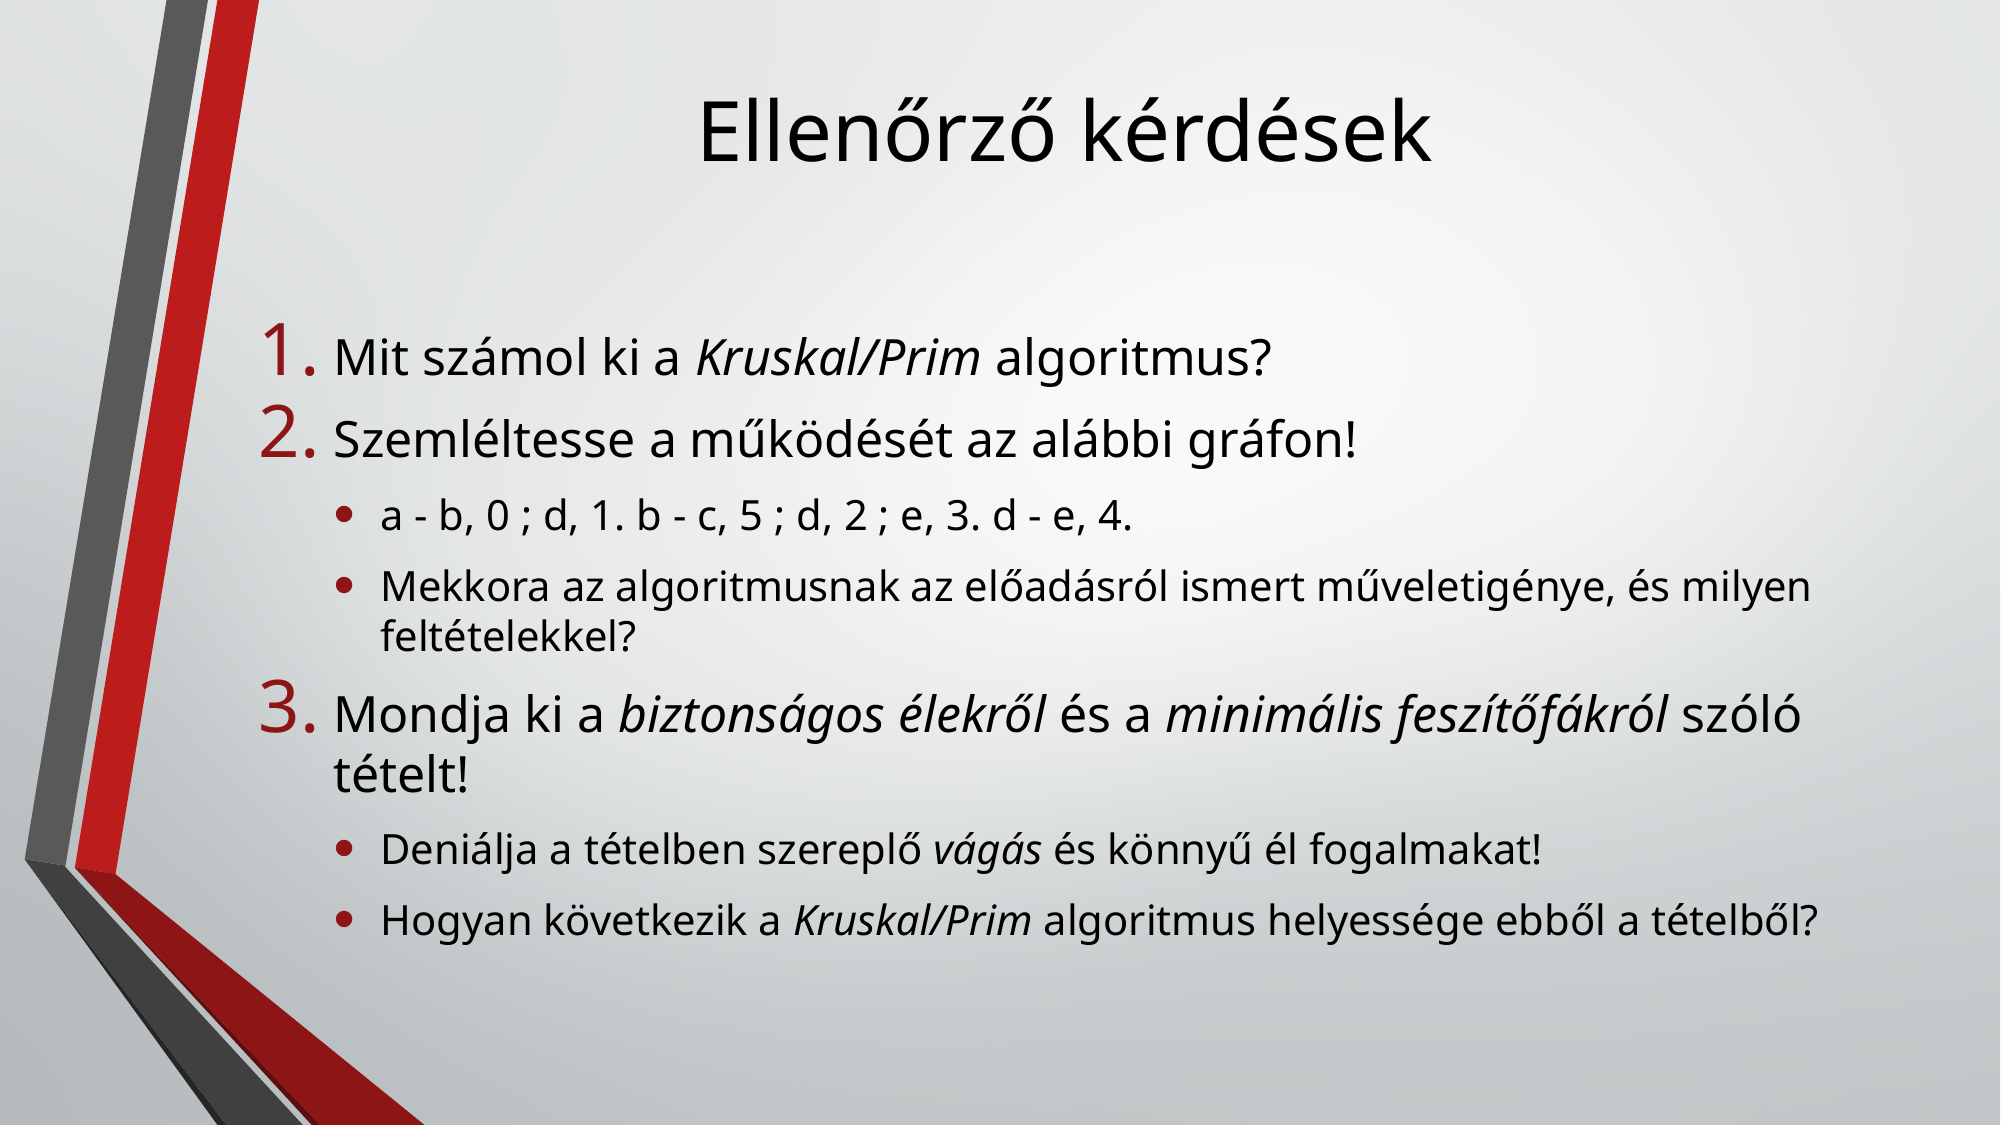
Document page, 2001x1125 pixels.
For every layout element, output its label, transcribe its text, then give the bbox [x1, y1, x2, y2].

list Mit számol ki a Kruskal/Prim algoritmus? Szemléltesse a működését az alábbi gráfon! a - b, 0 ; d, 1. b - c, 5 ; d, 2 ; e, 3. d - e, 4. Mekkora az algoritmusnak az előadásról ismert műveletigénye, és milyen feltételekkel? Mondja ki a biztonságos élekről és a minimális feszítőfákról szóló tételt! Deniálja a tételben szereplő vágás és könnyű él fogalmakat! Hogyan következik a Kruskal/Prim algoritmus helyessége ebből a tételből? [243, 256, 1915, 1013]
title Ellenőrző kérdések [243, 50, 1887, 206]
